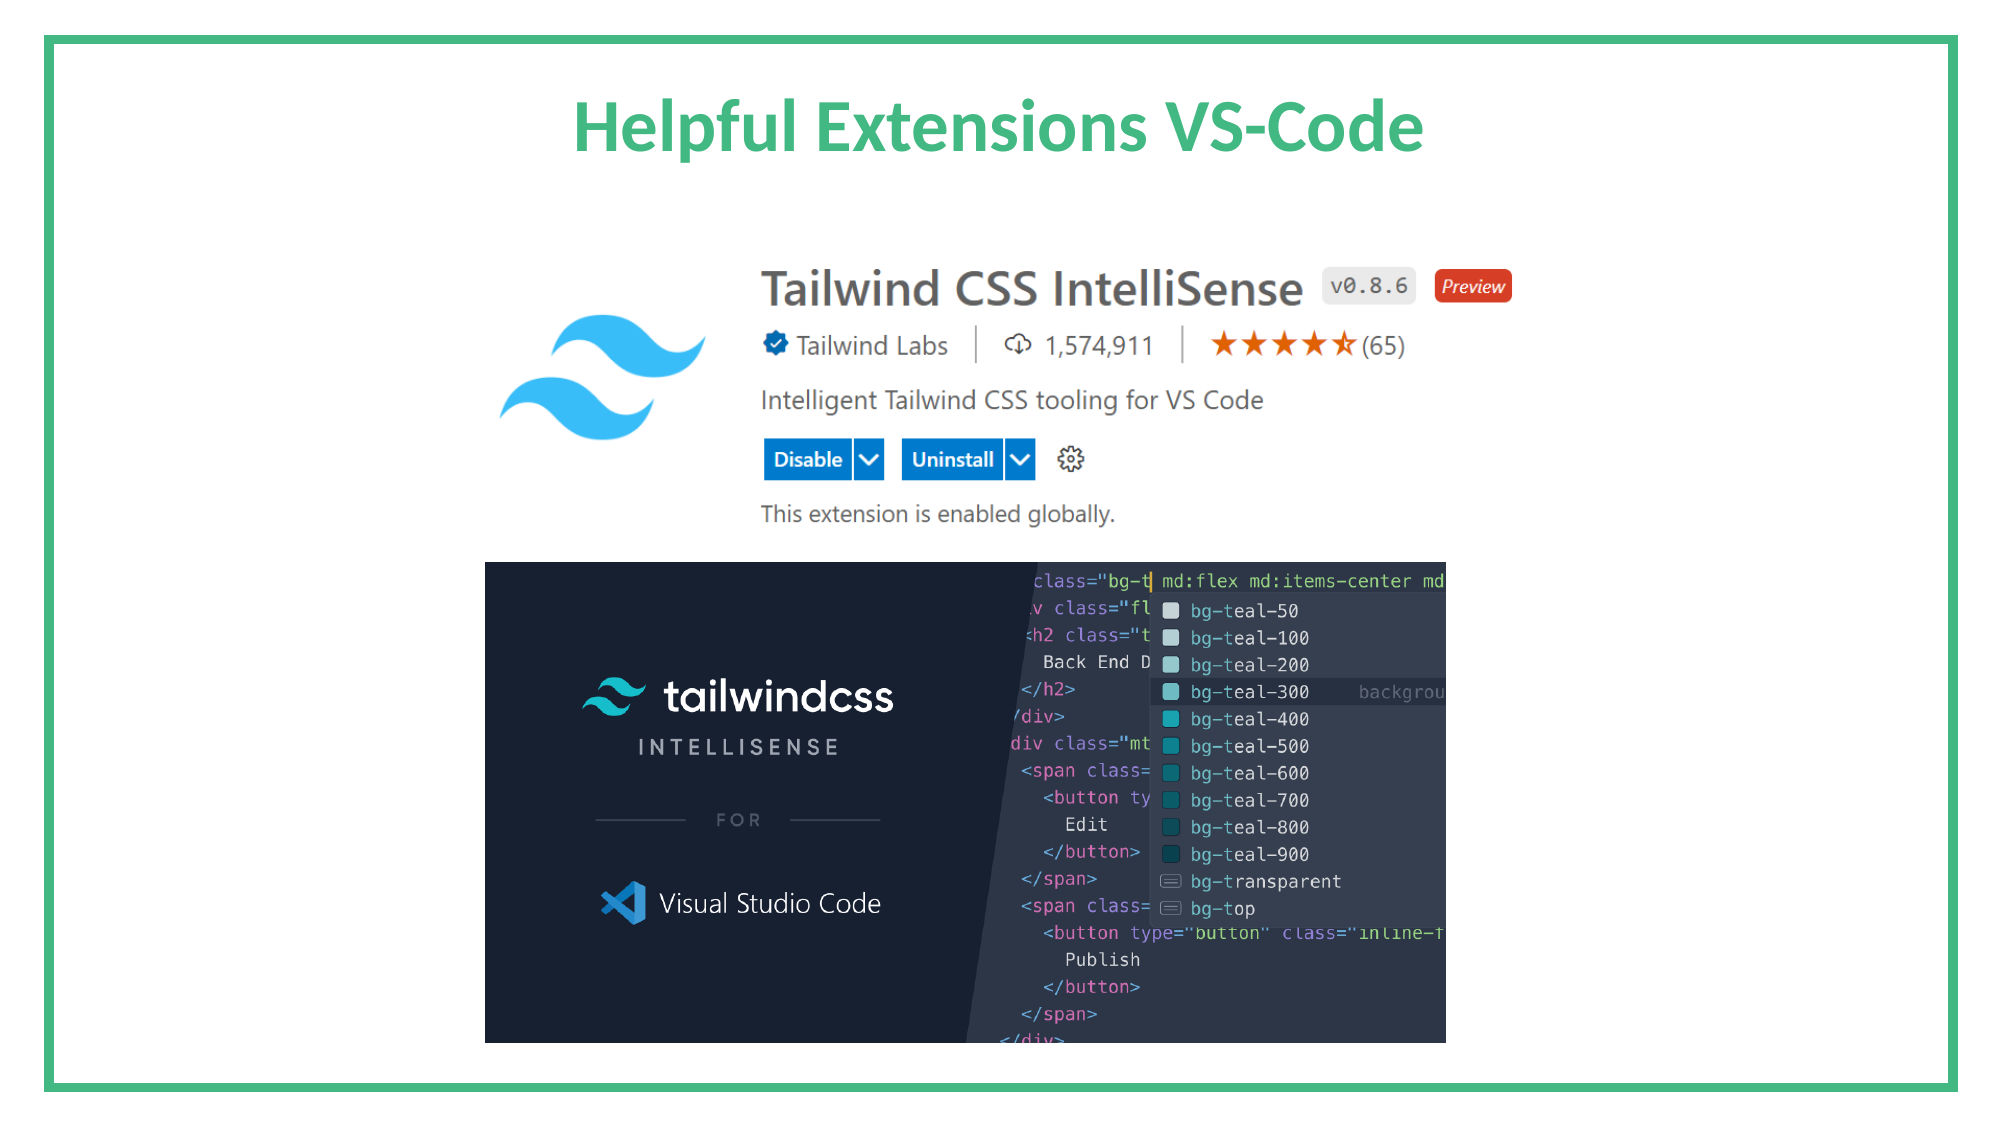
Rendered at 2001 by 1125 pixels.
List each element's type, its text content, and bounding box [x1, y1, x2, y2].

text_box [48, 38, 1954, 1089]
text_box Helpful Extensions VS-Code [558, 69, 1442, 175]
picture [394, 223, 1608, 1043]
